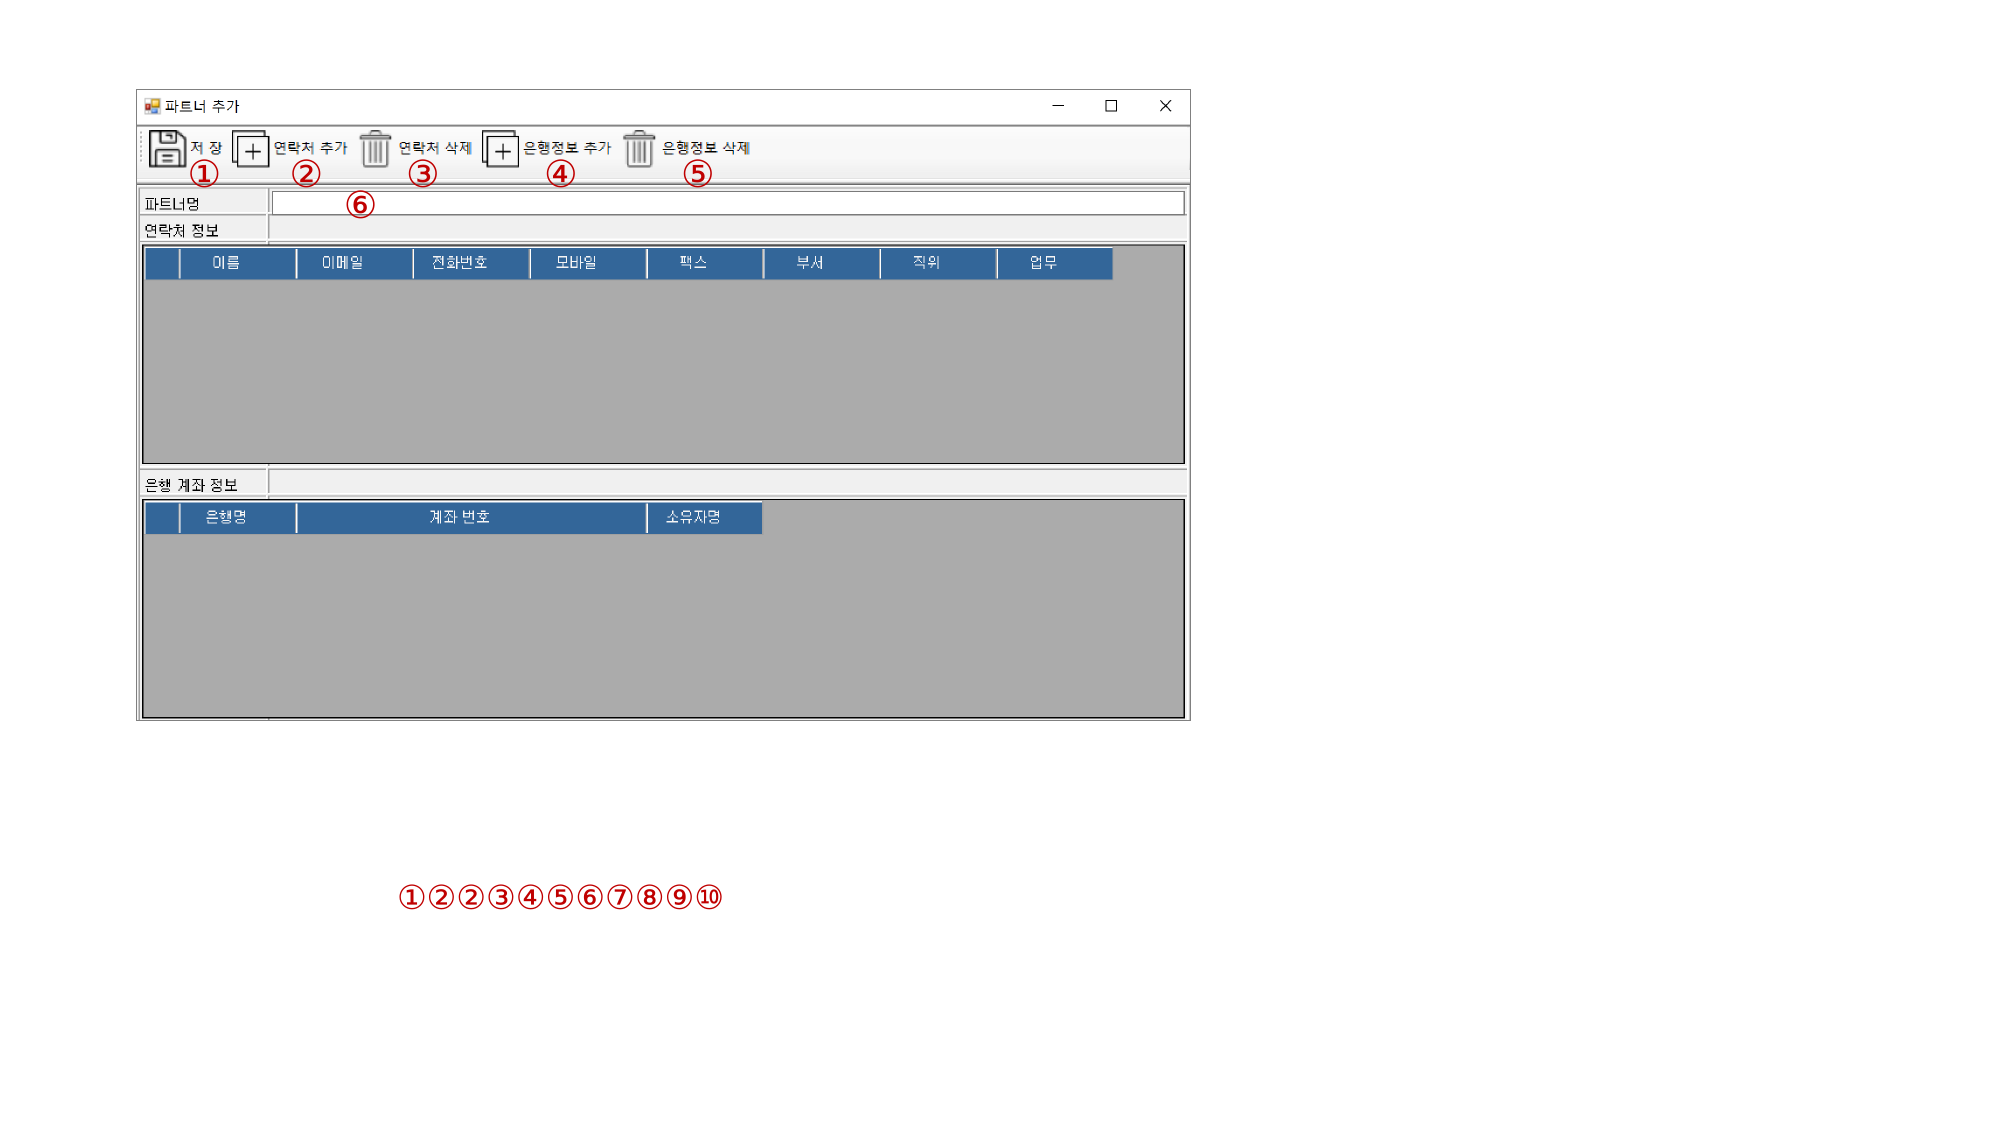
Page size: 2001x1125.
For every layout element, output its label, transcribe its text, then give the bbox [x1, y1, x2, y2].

picture [136, 89, 1191, 721]
text_box ①②②③④⑤⑥⑦⑧⑨⑩ [382, 869, 740, 924]
